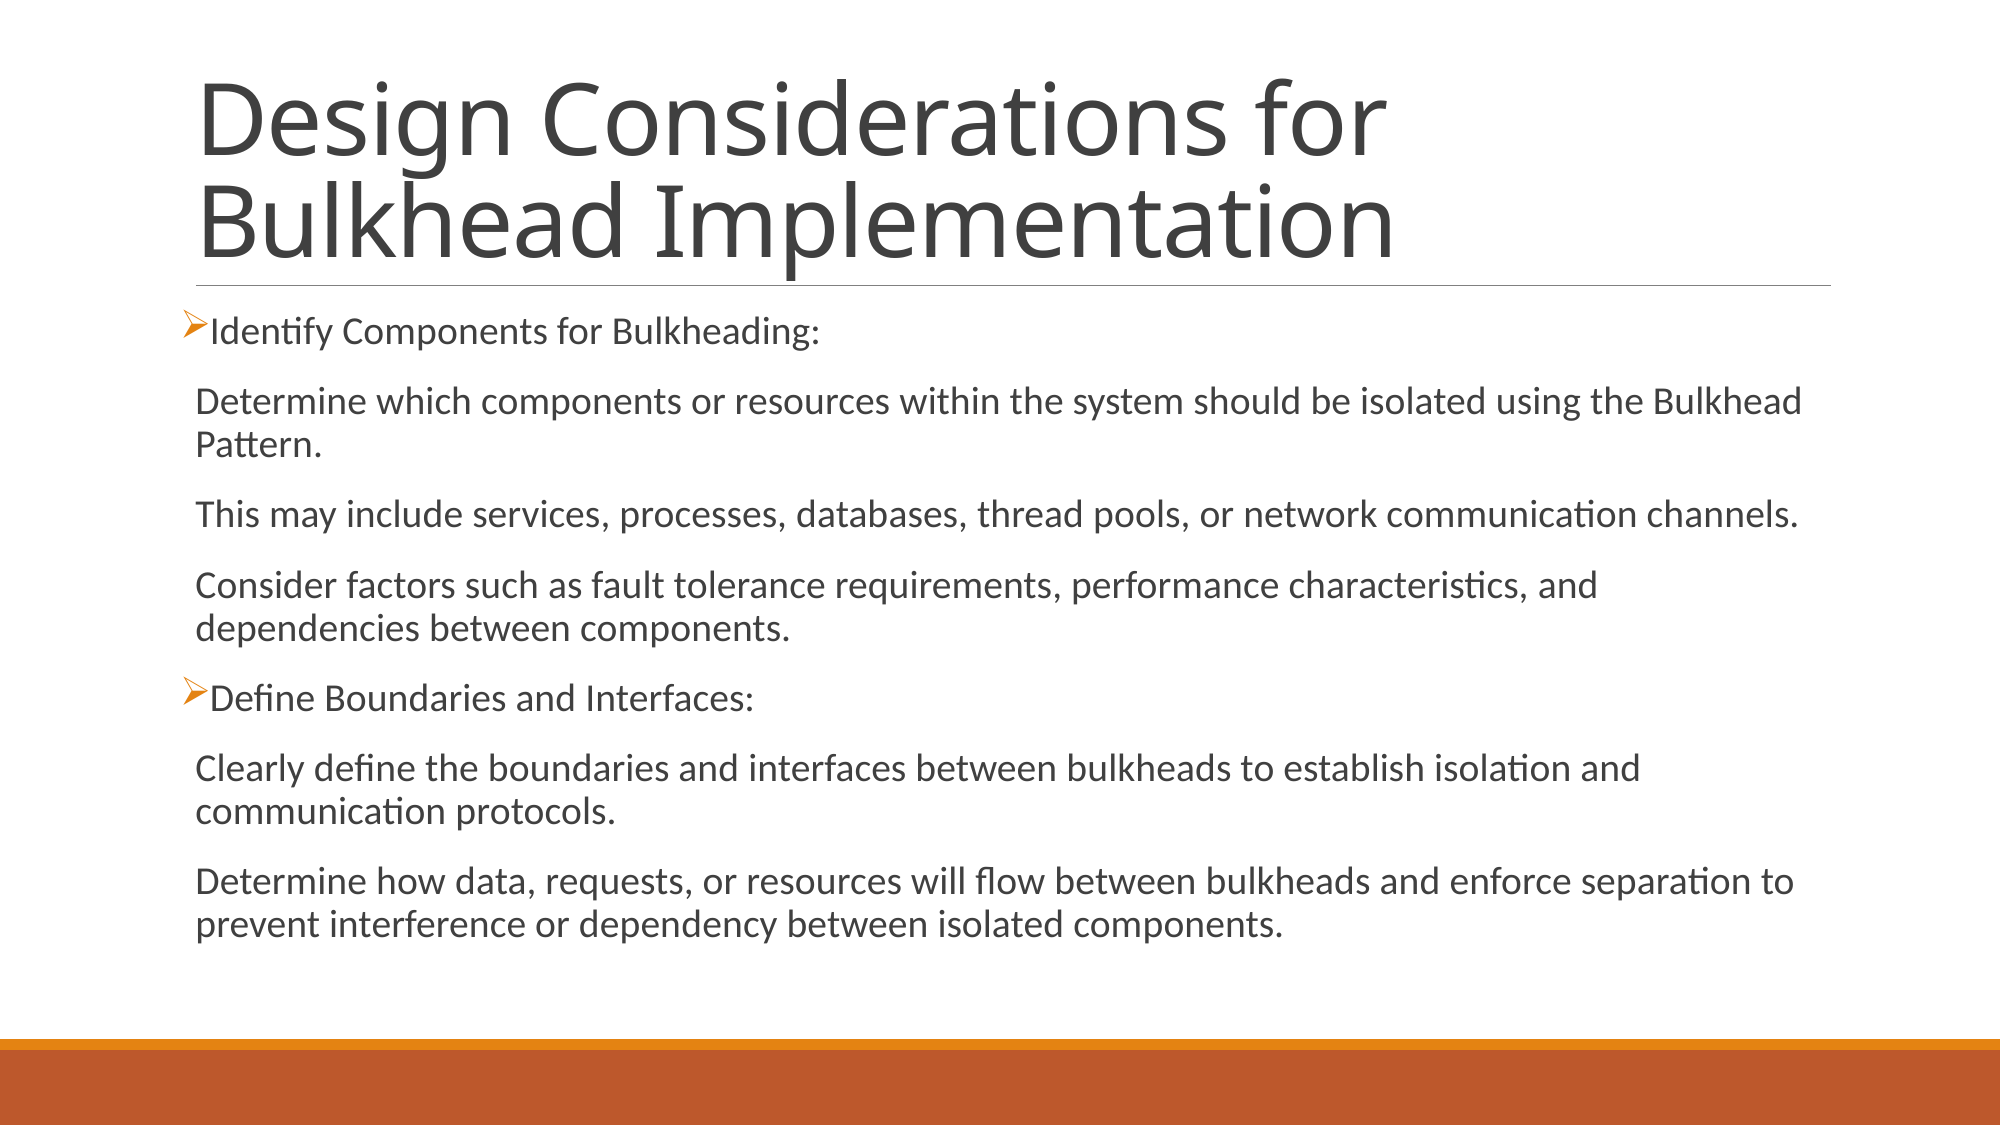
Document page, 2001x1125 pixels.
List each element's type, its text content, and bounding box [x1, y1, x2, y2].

list Identify Components for Bulkheading: Determine which components or resources within the system should be isolated using the Bulkhead Pattern. This may include services, processes, databases, thread pools, or network communication channels. Consider factors such as fault tolerance requirements, performance characteristics, and dependencies between components. Define Boundaries and Interfaces: Clearly define the boundaries and interfaces between bulkheads to establish isolation and communication protocols. Determine how data, requests, or resources will flow between bulkheads and enforce separation to prevent interference or dependency between isolated components. [180, 302, 1830, 963]
title Design Considerations for Bulkhead Implementation [180, 47, 1830, 285]
